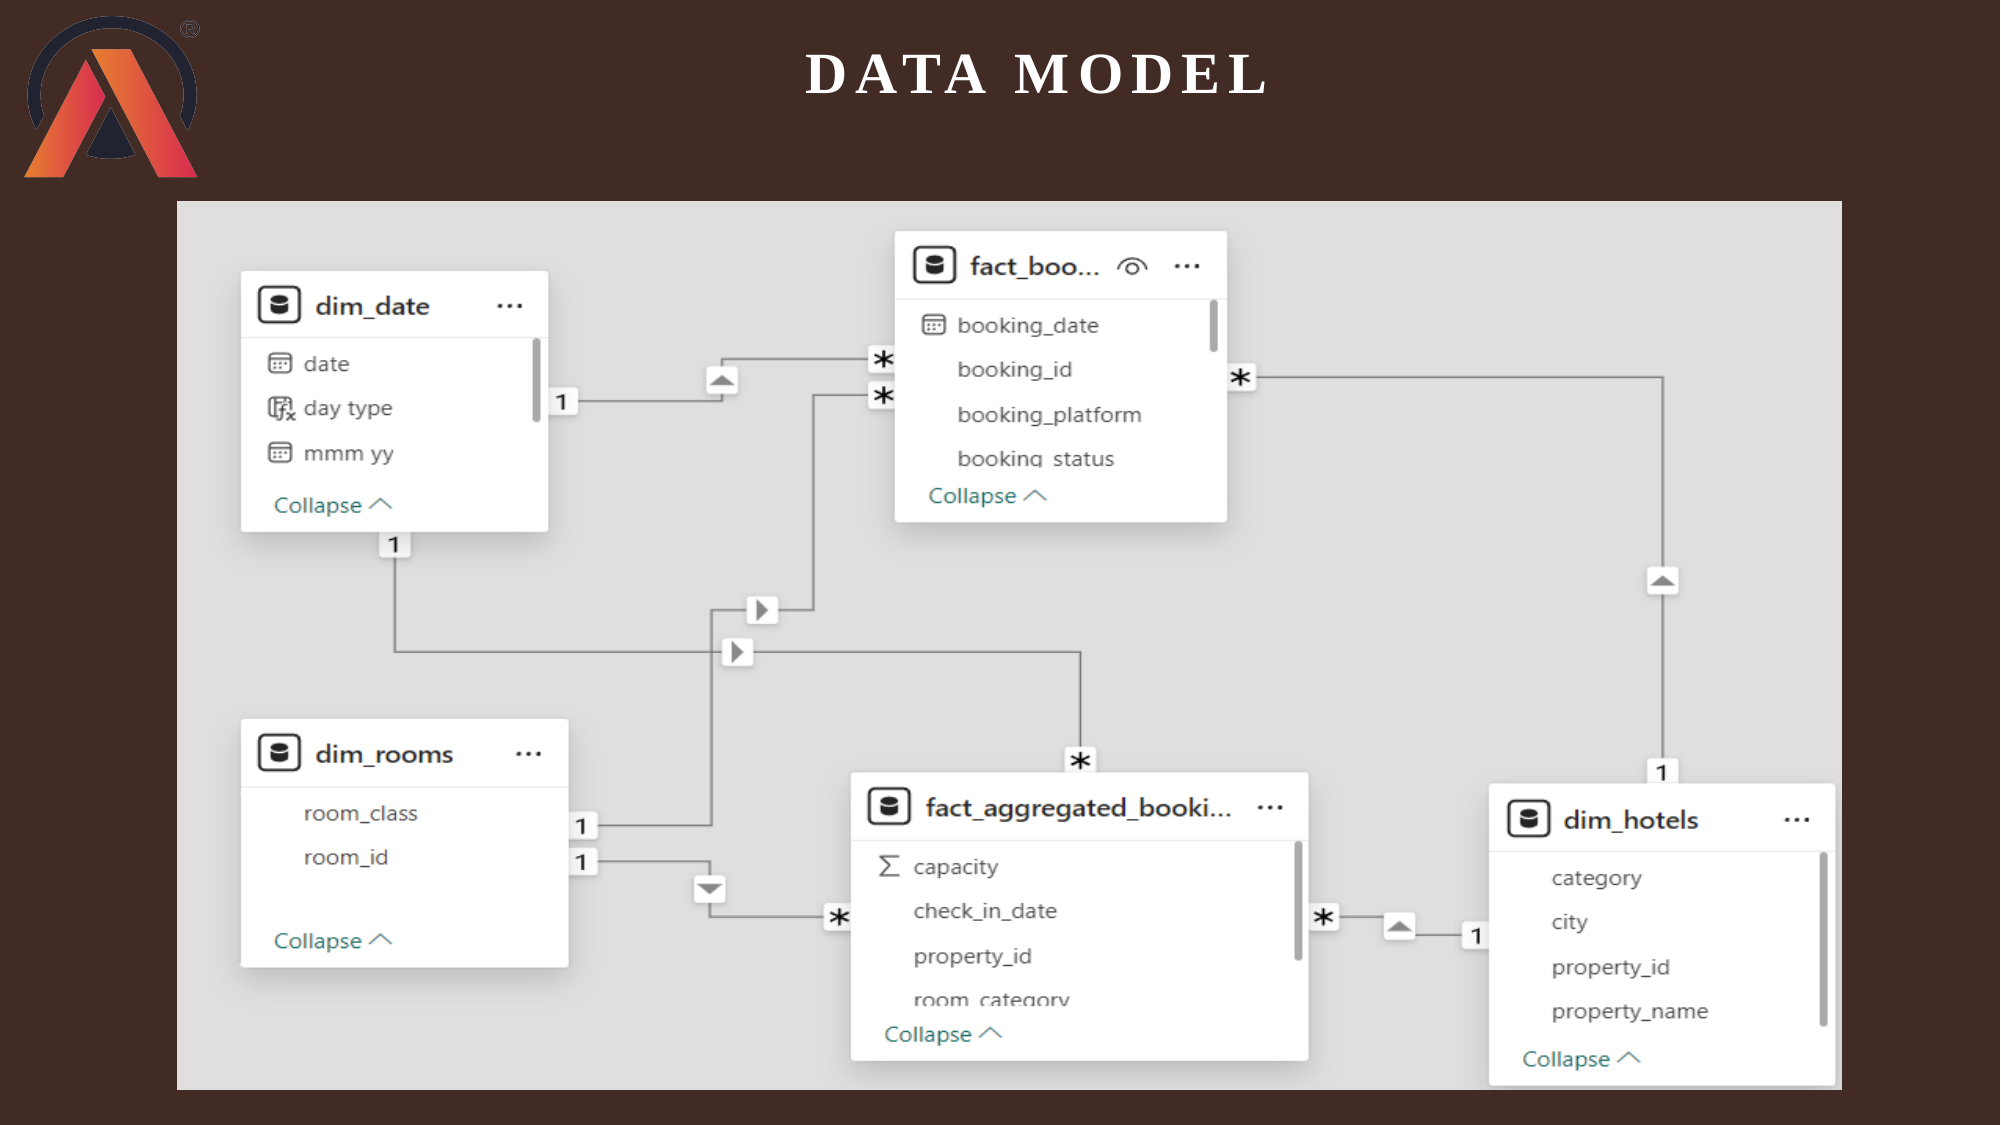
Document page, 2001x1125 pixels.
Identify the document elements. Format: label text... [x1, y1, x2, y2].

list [176, 201, 1843, 1091]
picture [21, 12, 205, 180]
title Data Model [240, 35, 1842, 179]
